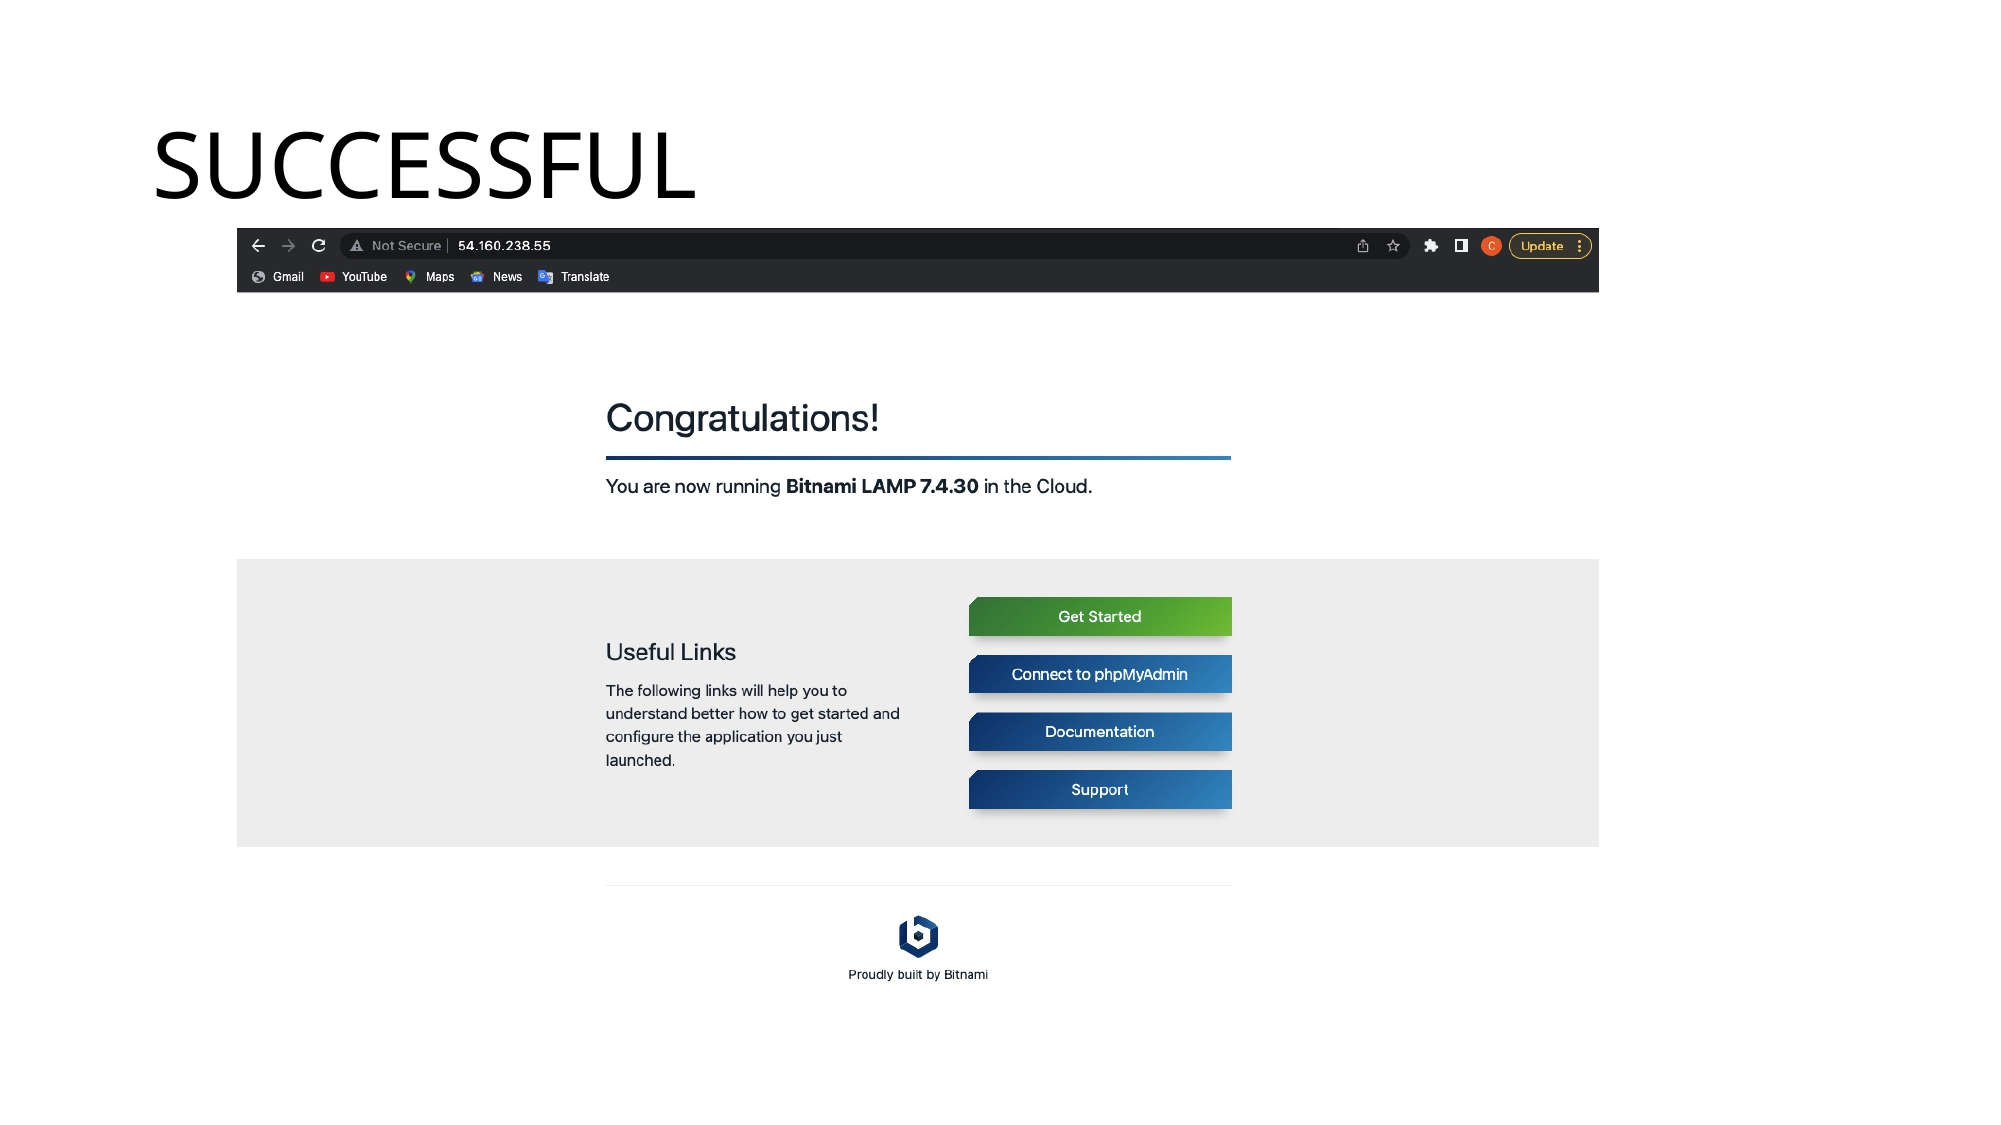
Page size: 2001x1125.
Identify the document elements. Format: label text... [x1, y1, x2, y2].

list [237, 228, 1599, 1014]
title SUCCESSFUL [137, 59, 1863, 278]
